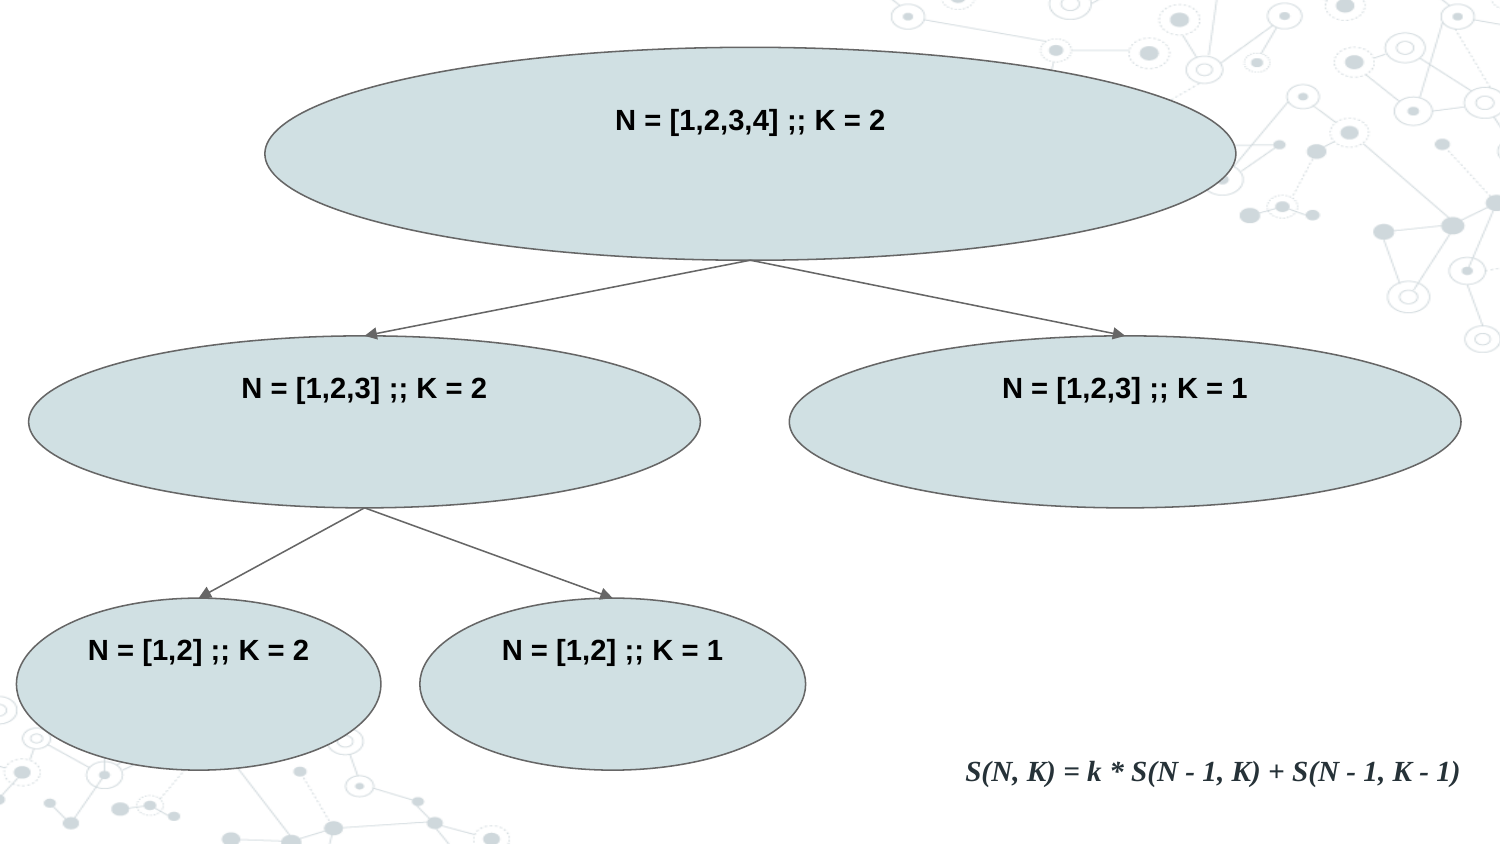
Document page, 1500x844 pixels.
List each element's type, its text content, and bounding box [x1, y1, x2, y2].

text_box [198, 507, 363, 599]
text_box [364, 259, 748, 337]
text_box N = [1,2,3] ;; K = 1 [789, 335, 1462, 508]
text_box N = [1,2] ;; K = 1 [419, 598, 806, 771]
text_box N = [1,2,3,4] ;; K = 2 [264, 47, 1236, 258]
picture [0, 0, 1500, 844]
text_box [364, 507, 613, 599]
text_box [750, 259, 1126, 337]
text_box N = [1,2,3] ;; K = 2 [28, 335, 701, 506]
text_box S(N, K) = k * S(N - 1, K) + S(N - 1, K - 1) [926, 737, 1500, 844]
text_box N = [1,2] ;; K = 2 [16, 598, 381, 771]
